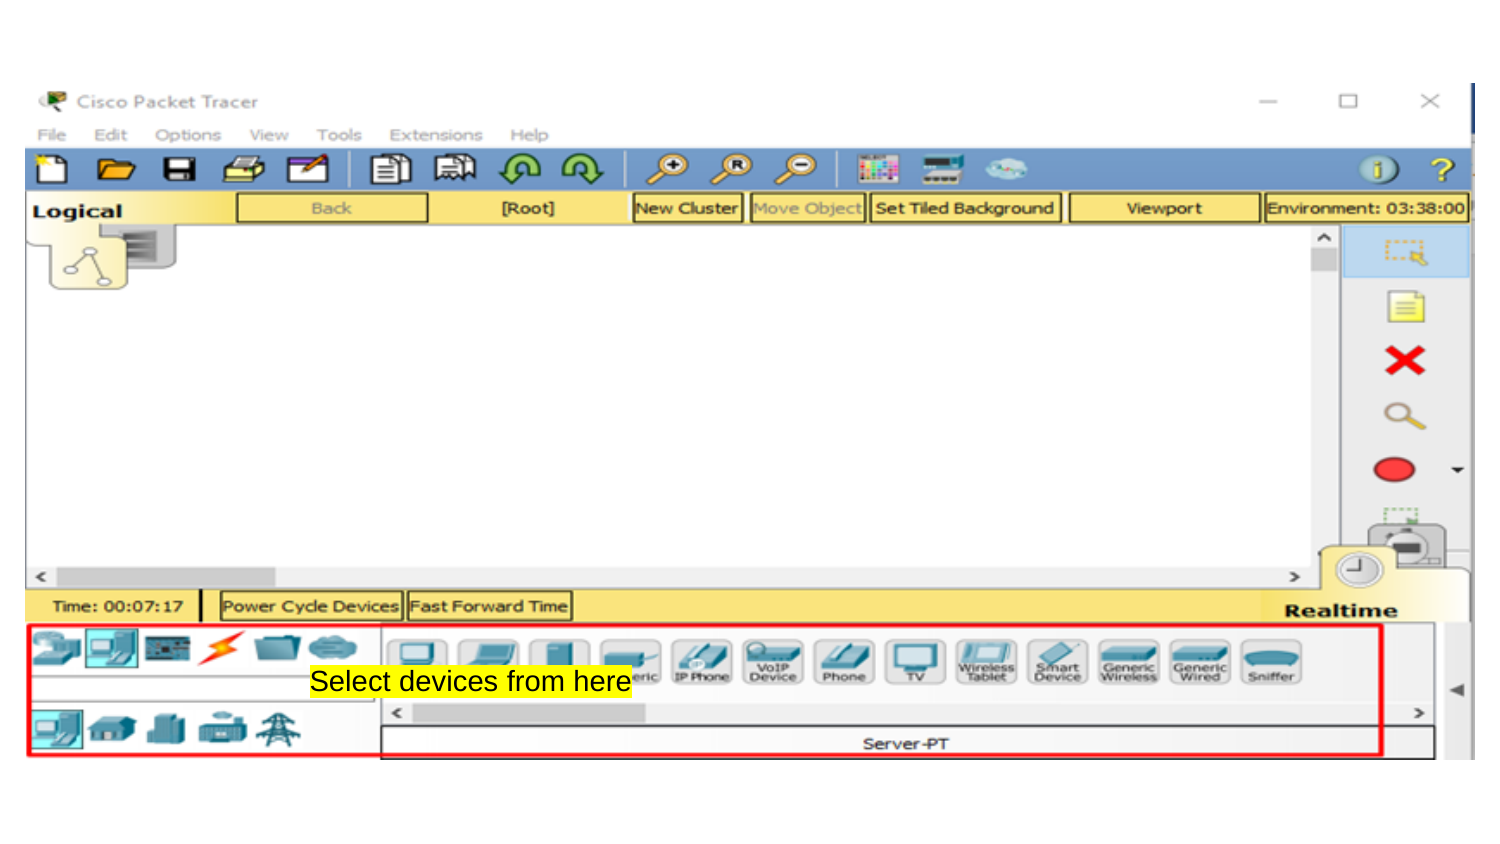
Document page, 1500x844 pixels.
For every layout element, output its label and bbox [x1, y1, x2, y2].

picture [25, 83, 1475, 761]
